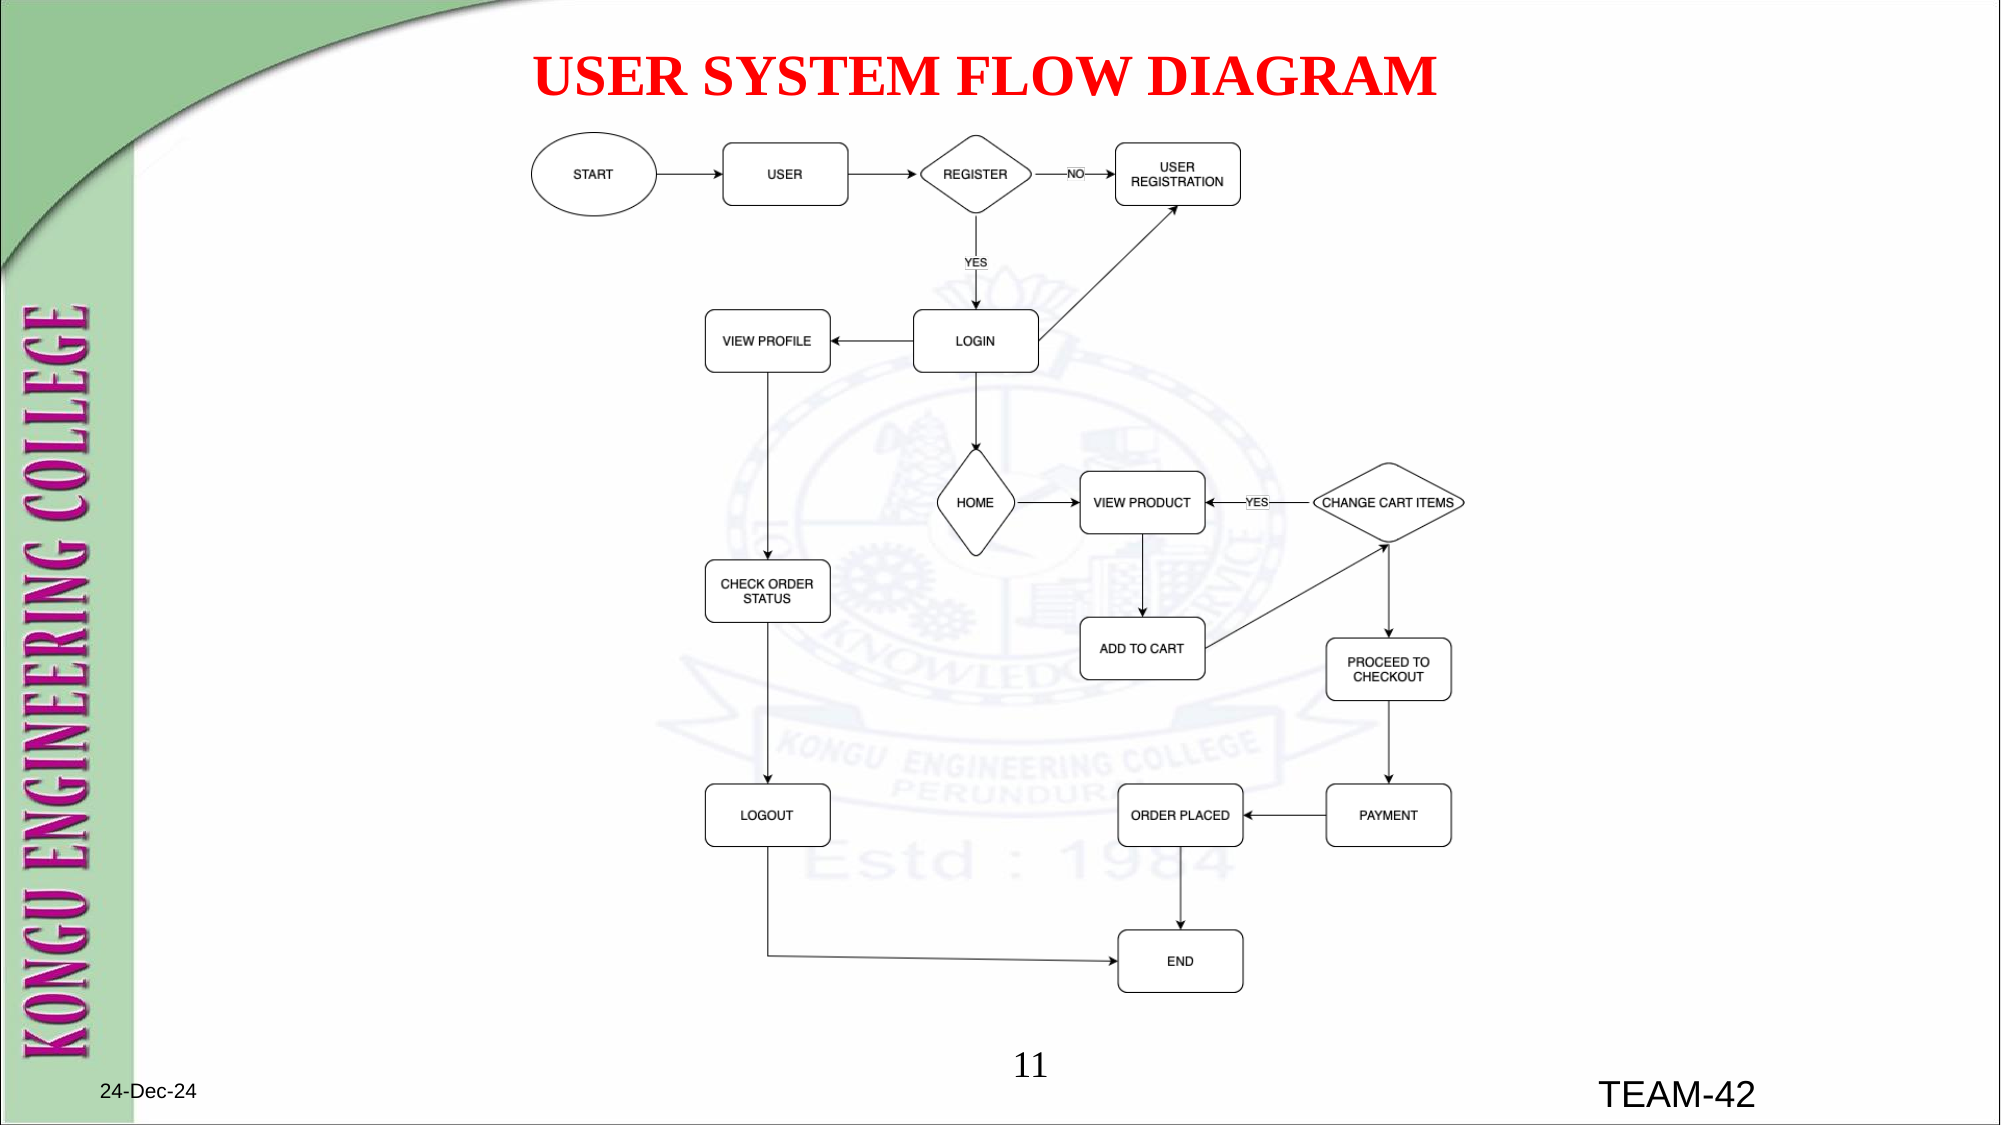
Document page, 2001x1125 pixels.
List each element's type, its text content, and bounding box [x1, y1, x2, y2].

text_box USER SYSTEM FLOW DIAGRAM [243, 29, 1569, 115]
footer TEAM-42 [1583, 1062, 1900, 1125]
text_box 11 [991, 1032, 1071, 1092]
slide_number 24-Dec-24 [99, 1042, 567, 1103]
picture [0, 0, 2001, 1125]
